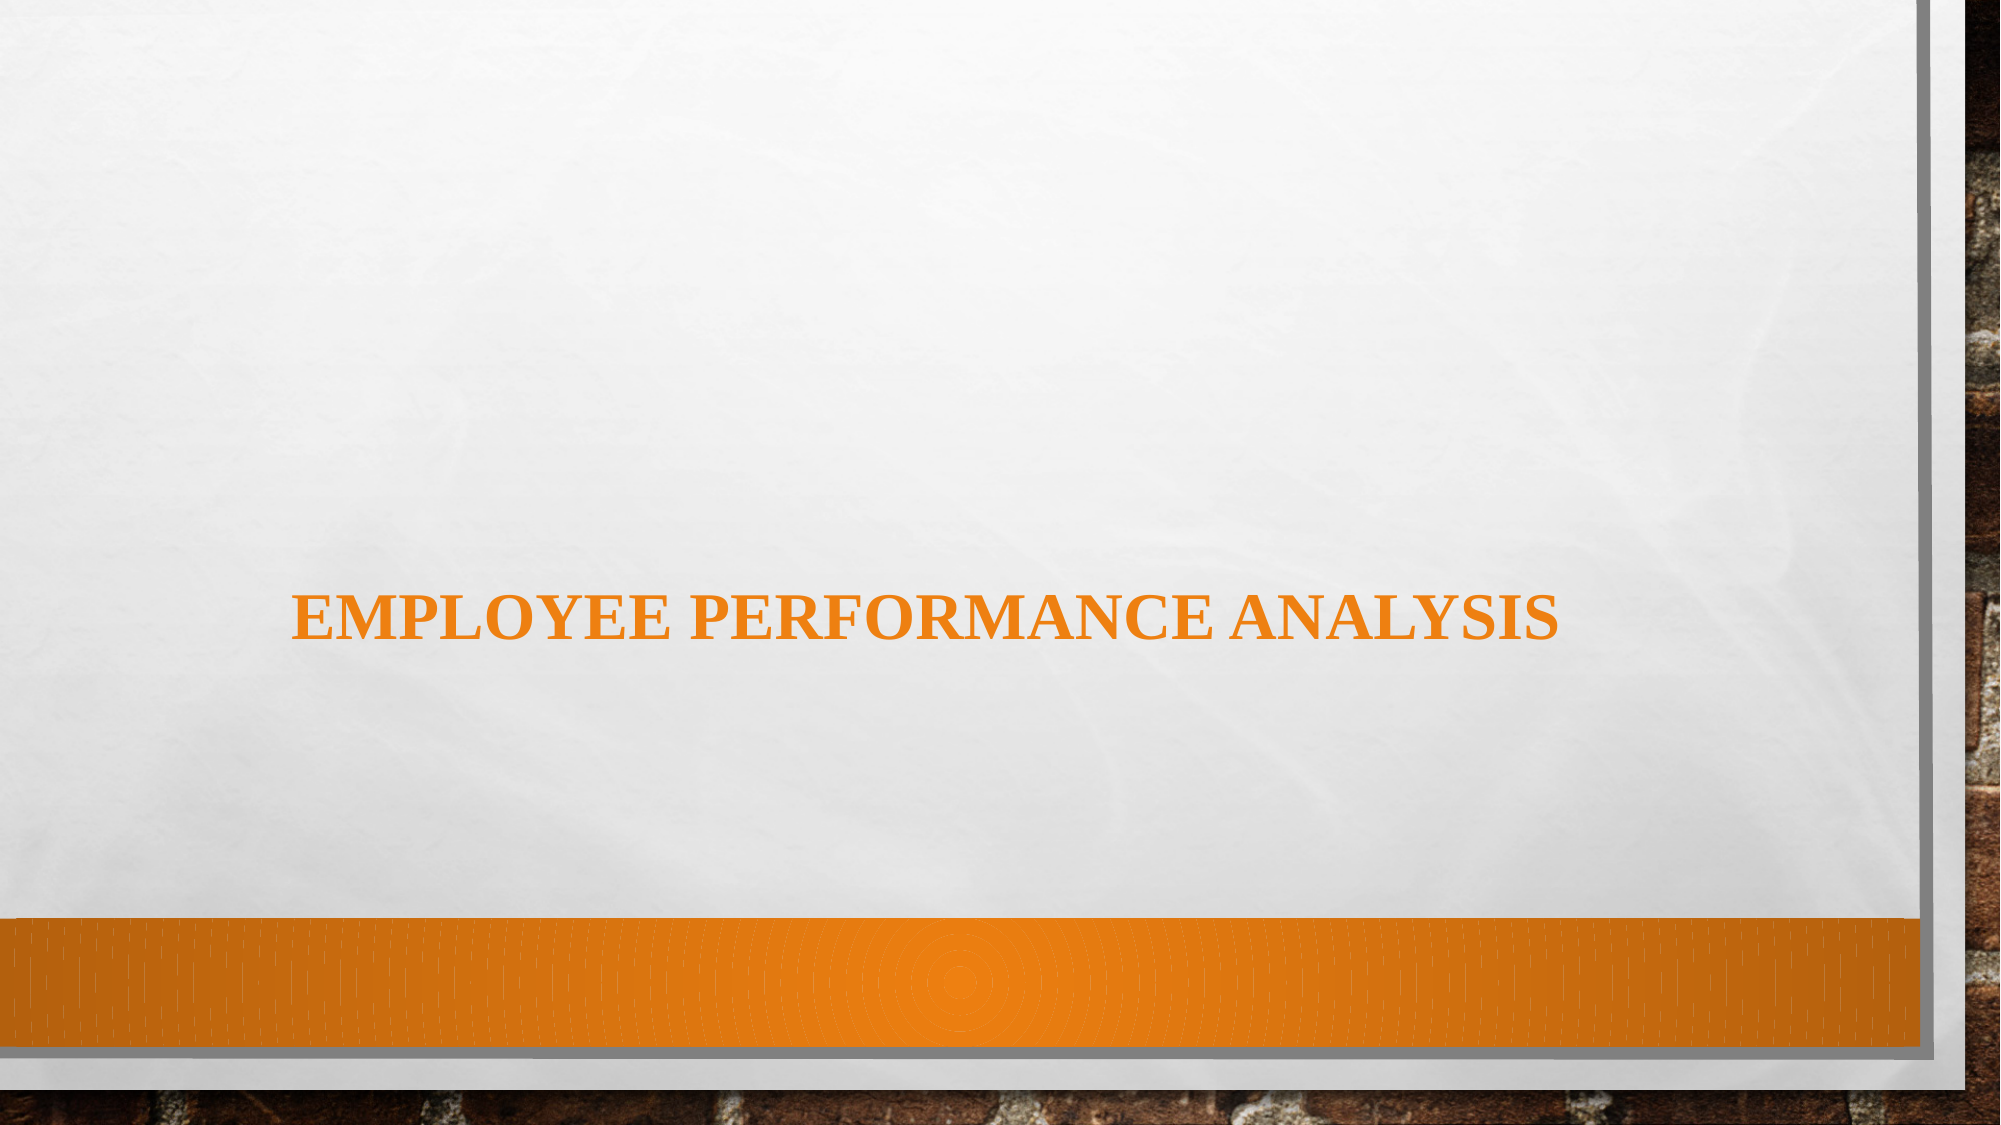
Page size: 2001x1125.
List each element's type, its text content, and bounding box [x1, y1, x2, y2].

picture [0, 0, 2000, 1125]
list EMPLOYEE PERFORMANCE ANALYSIS [206, 475, 1646, 734]
